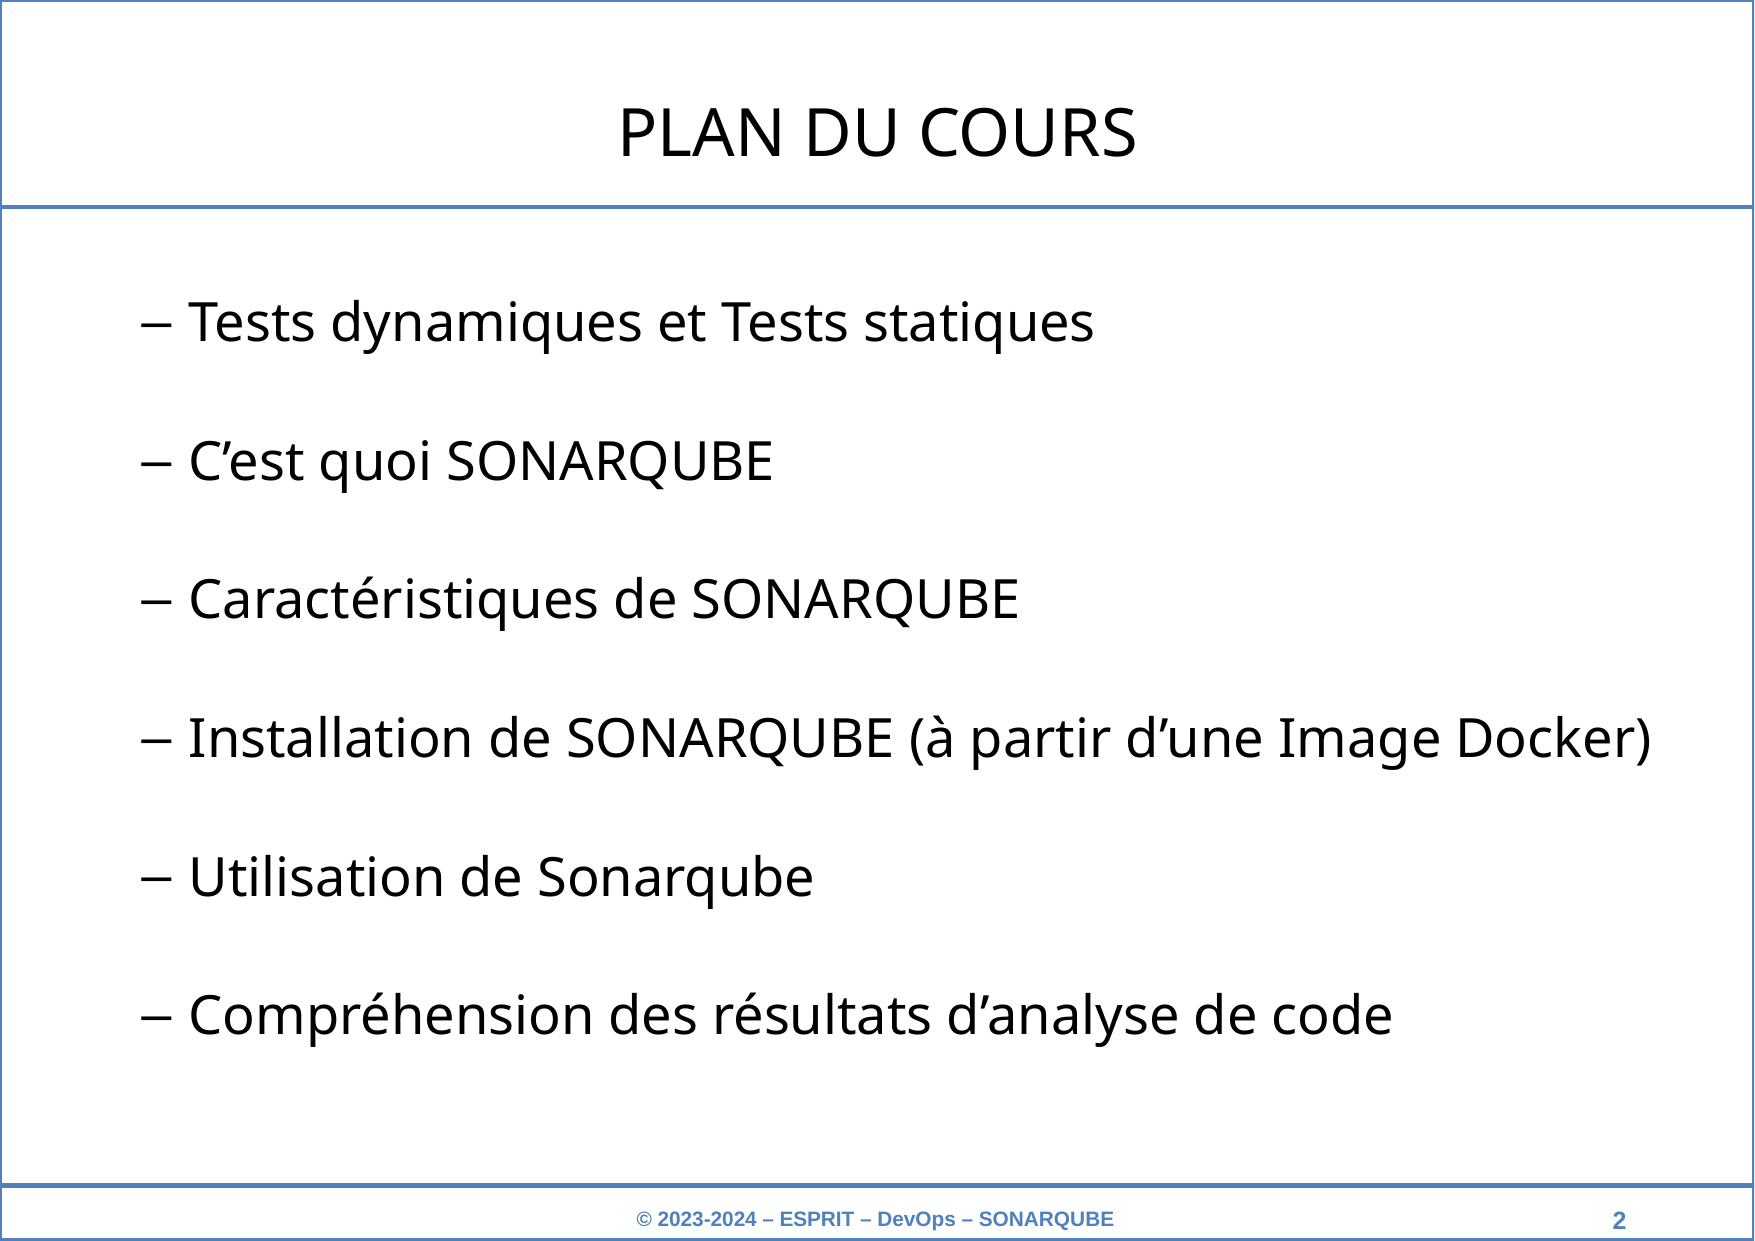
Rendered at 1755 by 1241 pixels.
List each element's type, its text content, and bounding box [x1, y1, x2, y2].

text_box PLAN DU COURS [0, 6, 1755, 167]
slide_number ‹#› [1578, 1198, 1728, 1227]
text_box Tests dynamiques et Tests statiques C’est quoi SONARQUBE Caractéristiques de SONARQUBE Installation de SONARQUBE (à partir d’une Image Docker) Utilisation de Sonarqube Compréhension des résultats d’analyse de code [50, 210, 1705, 1186]
